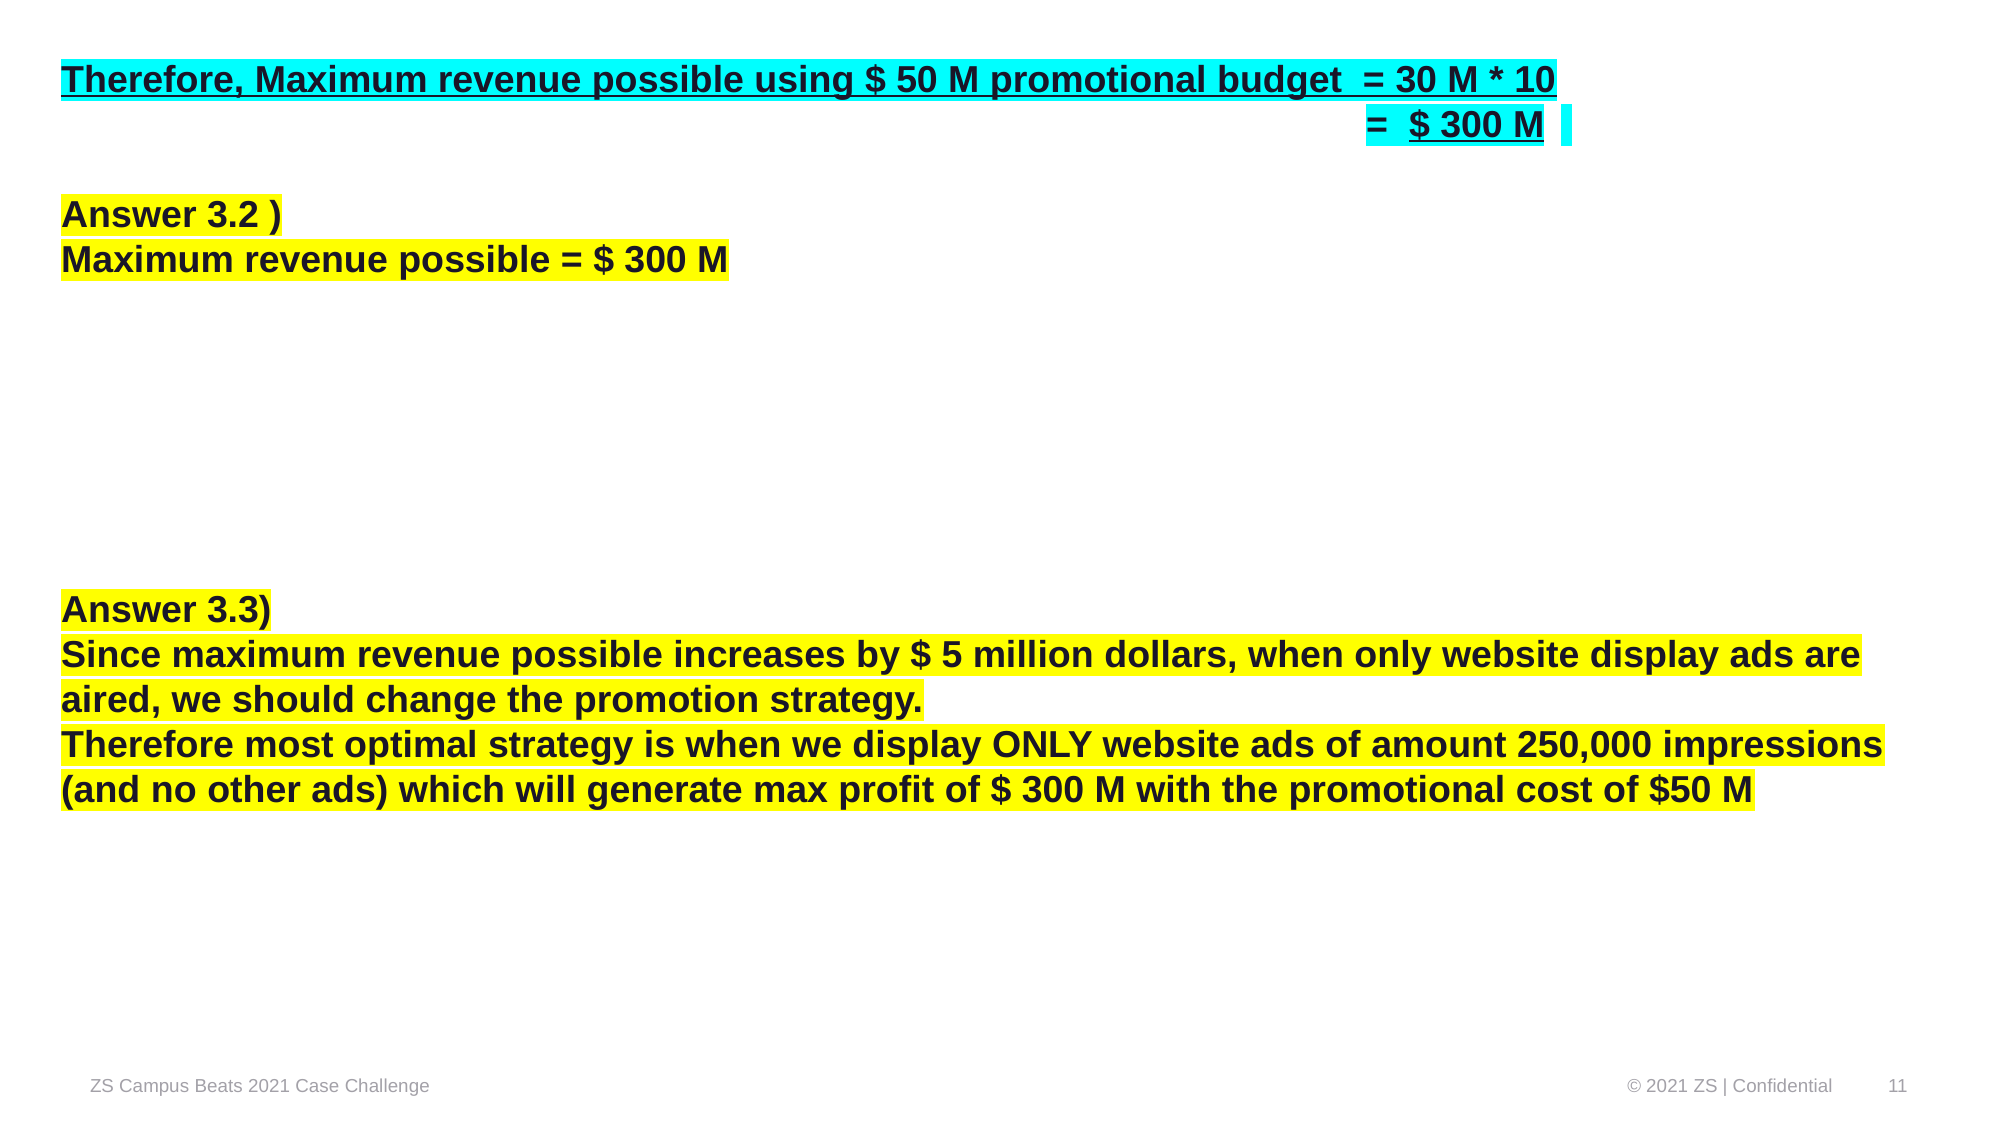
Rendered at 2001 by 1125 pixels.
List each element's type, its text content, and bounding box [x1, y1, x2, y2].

list Therefore, Maximum revenue possible using $ 50 M promotional budget = 30 M * 10 = $ 300 M Answer 3.2 ) Maximum revenue possible = $ 300 M Answer 3.3) Since maximum revenue possible increases by $ 5 million dollars, when only website display ads are aired, we should change the promotion strategy. Therefore most optimal strategy is when we display ONLY website ads of amount 250,000 impressions (and no other ads) which will generate max profit of $ 300 M with the promotional cost of $50 M [61, 55, 1910, 1035]
